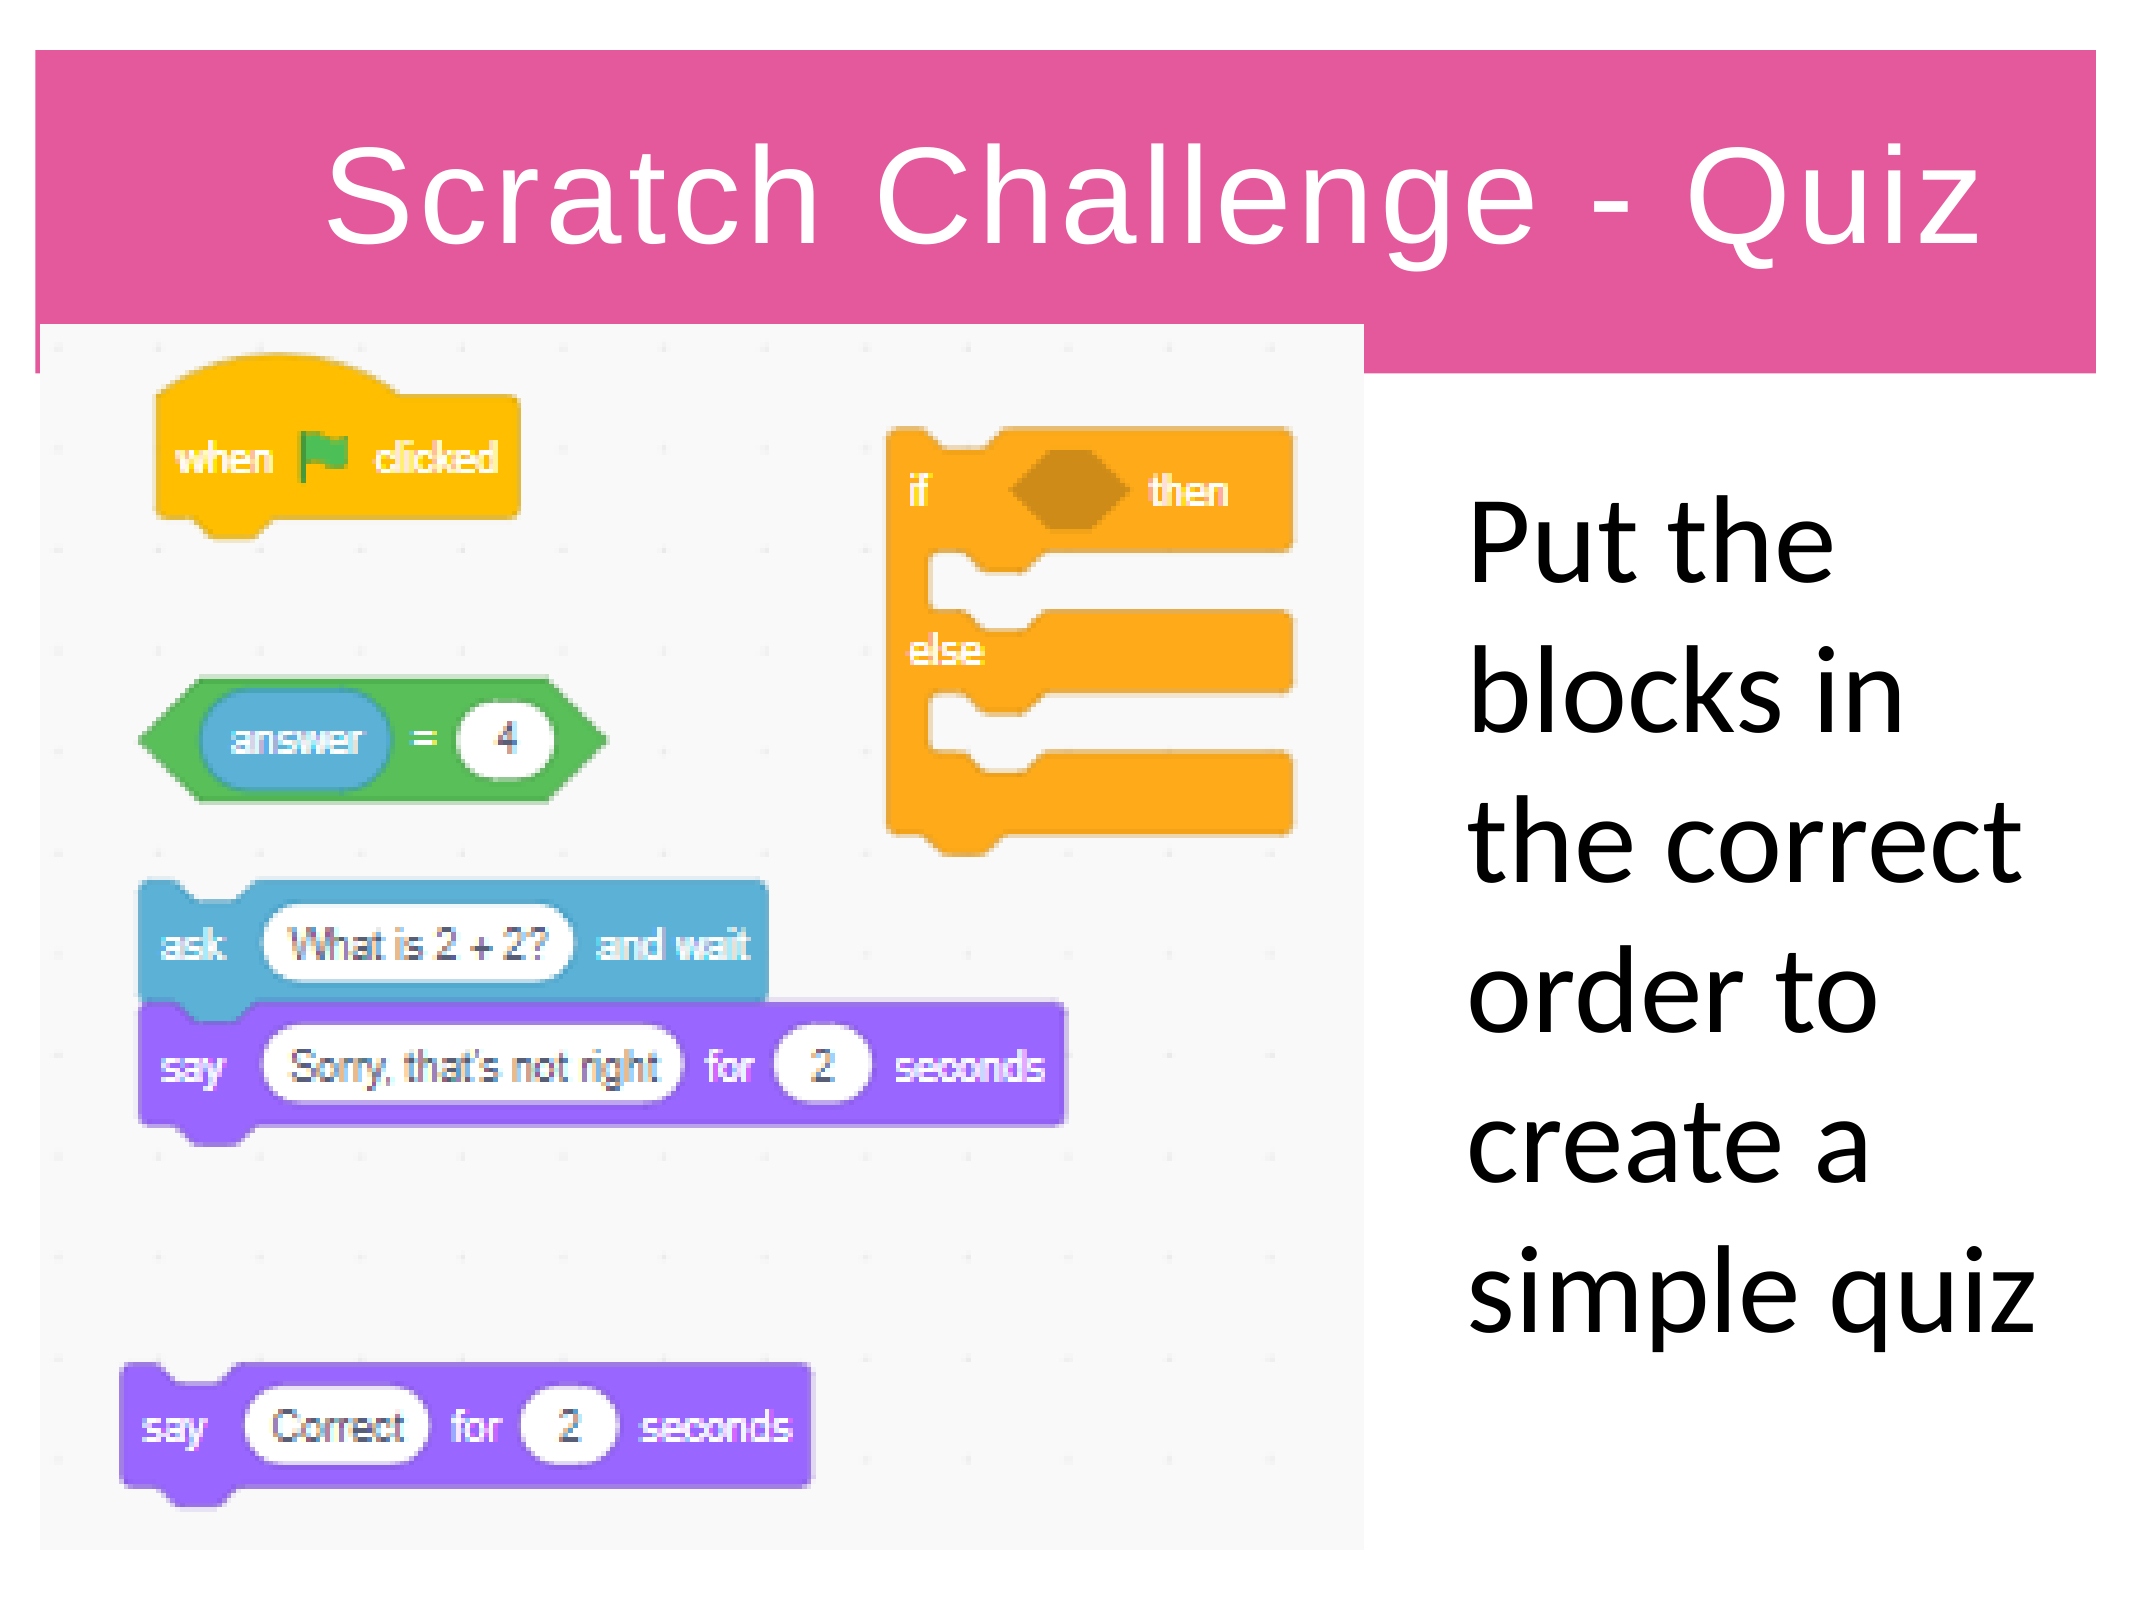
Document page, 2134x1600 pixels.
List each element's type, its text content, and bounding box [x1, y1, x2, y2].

picture [40, 324, 1364, 1551]
title Scratch Challenge - Quiz [35, 50, 2096, 374]
text_box Put the blocks in the correct order to create a simple quiz [1452, 449, 2090, 1365]
